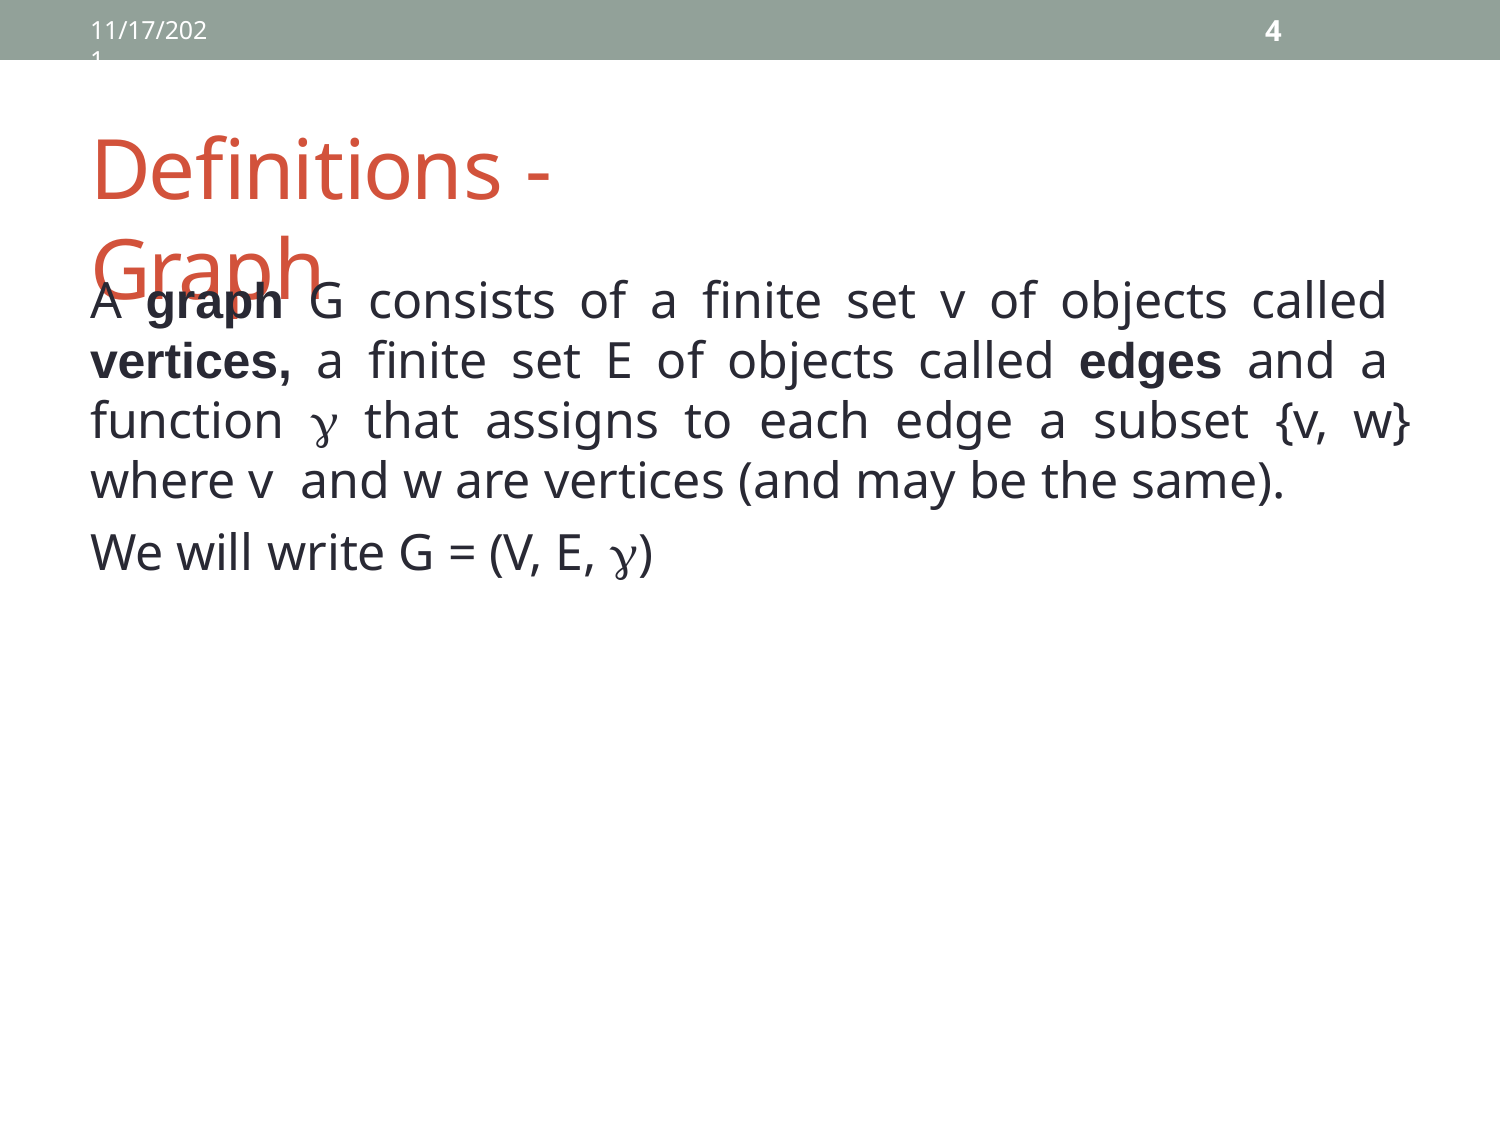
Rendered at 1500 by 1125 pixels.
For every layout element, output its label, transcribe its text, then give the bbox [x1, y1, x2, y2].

title Definitions - Graph [87, 114, 750, 266]
text_box A graph G consists of a finite set v of objects called vertices, a finite set E of objects called edges and a function  that assigns to each edge a subset {v, w} where v and w are vertices (and may be the same). We will write G = (V, E, ) [87, 266, 1413, 581]
text_box 4 [1263, 10, 1286, 48]
text_box 11/17/2021 [87, 12, 221, 75]
